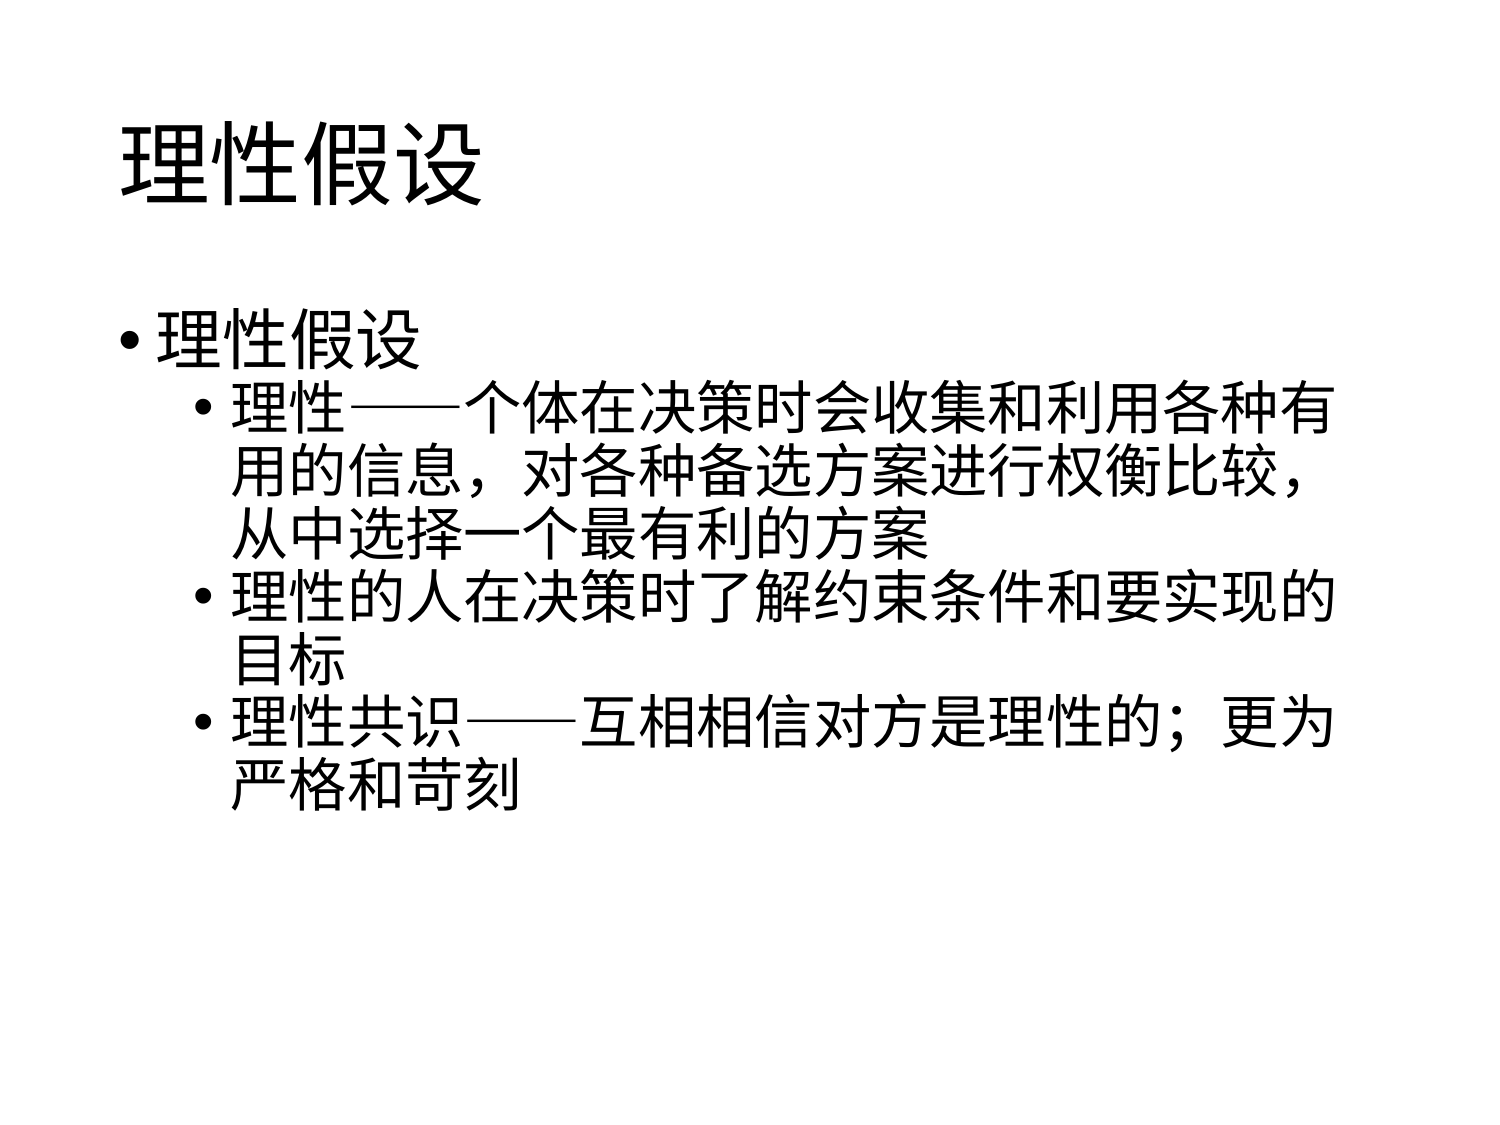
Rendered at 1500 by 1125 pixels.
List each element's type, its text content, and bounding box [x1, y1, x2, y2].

list 理性假设 理性——个体在决策时会收集和利用各种有用的信息，对各种备选方案进行权衡比较，从中选择一个最有利的方案 理性的人在决策时了解约束条件和要实现的目标 理性共识——互相相信对方是理性的；更为严格和苛刻 [103, 299, 1397, 1014]
title 理性假设 [103, 59, 1397, 278]
